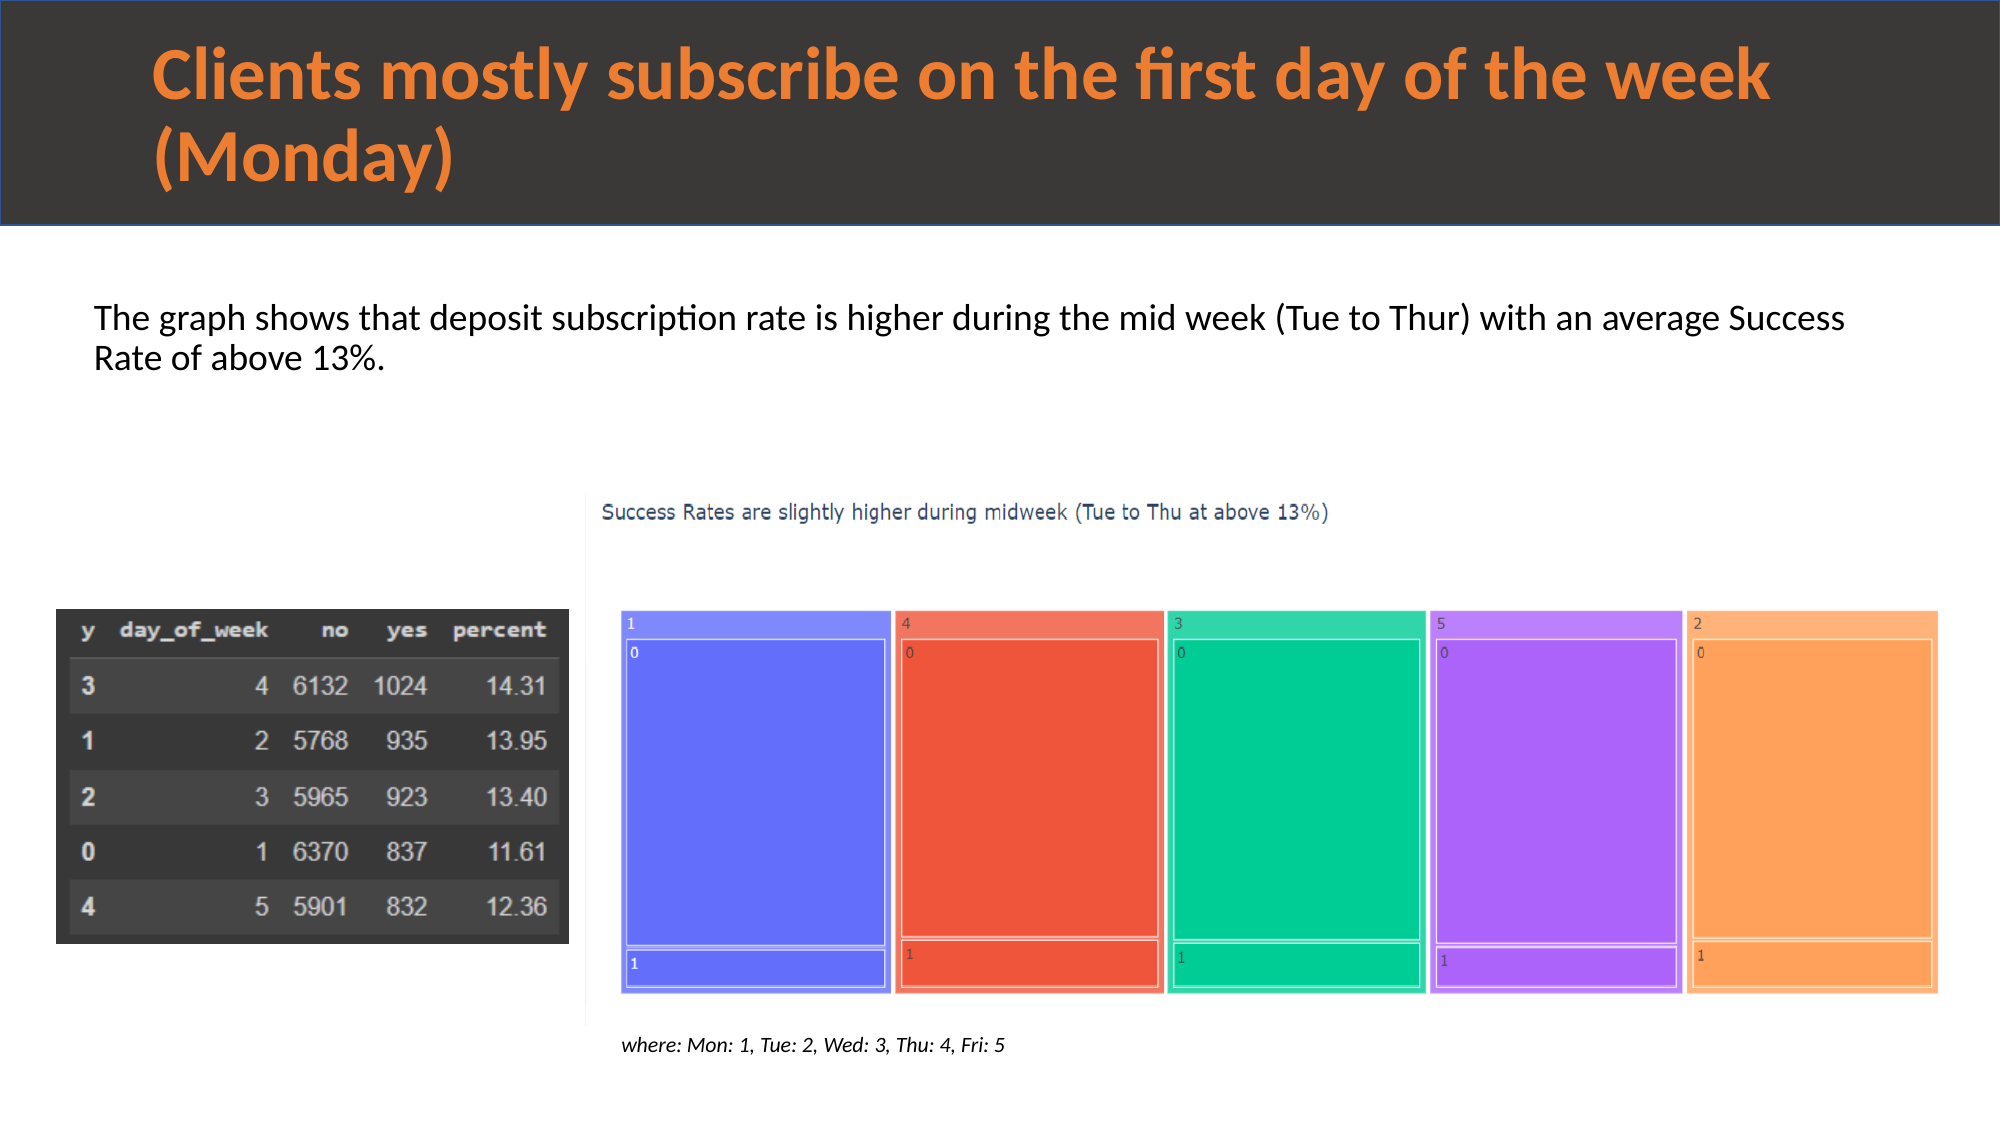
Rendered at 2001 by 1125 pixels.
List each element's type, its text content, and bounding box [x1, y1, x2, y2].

text_box where: Mon: 1, Tue: 2, Wed: 3, Thu: 4, Fri: 5 [606, 1026, 1875, 1125]
picture [56, 609, 569, 944]
title Clients mostly subscribe on the first day of the week (Monday) [137, 7, 1863, 225]
text_box [0, 0, 2000, 226]
picture [585, 493, 1952, 1026]
text_box The graph shows that deposit subscription rate is higher during the mid week (Tue to Thur) with an average Success Rate of above 13%. [78, 290, 1913, 446]
